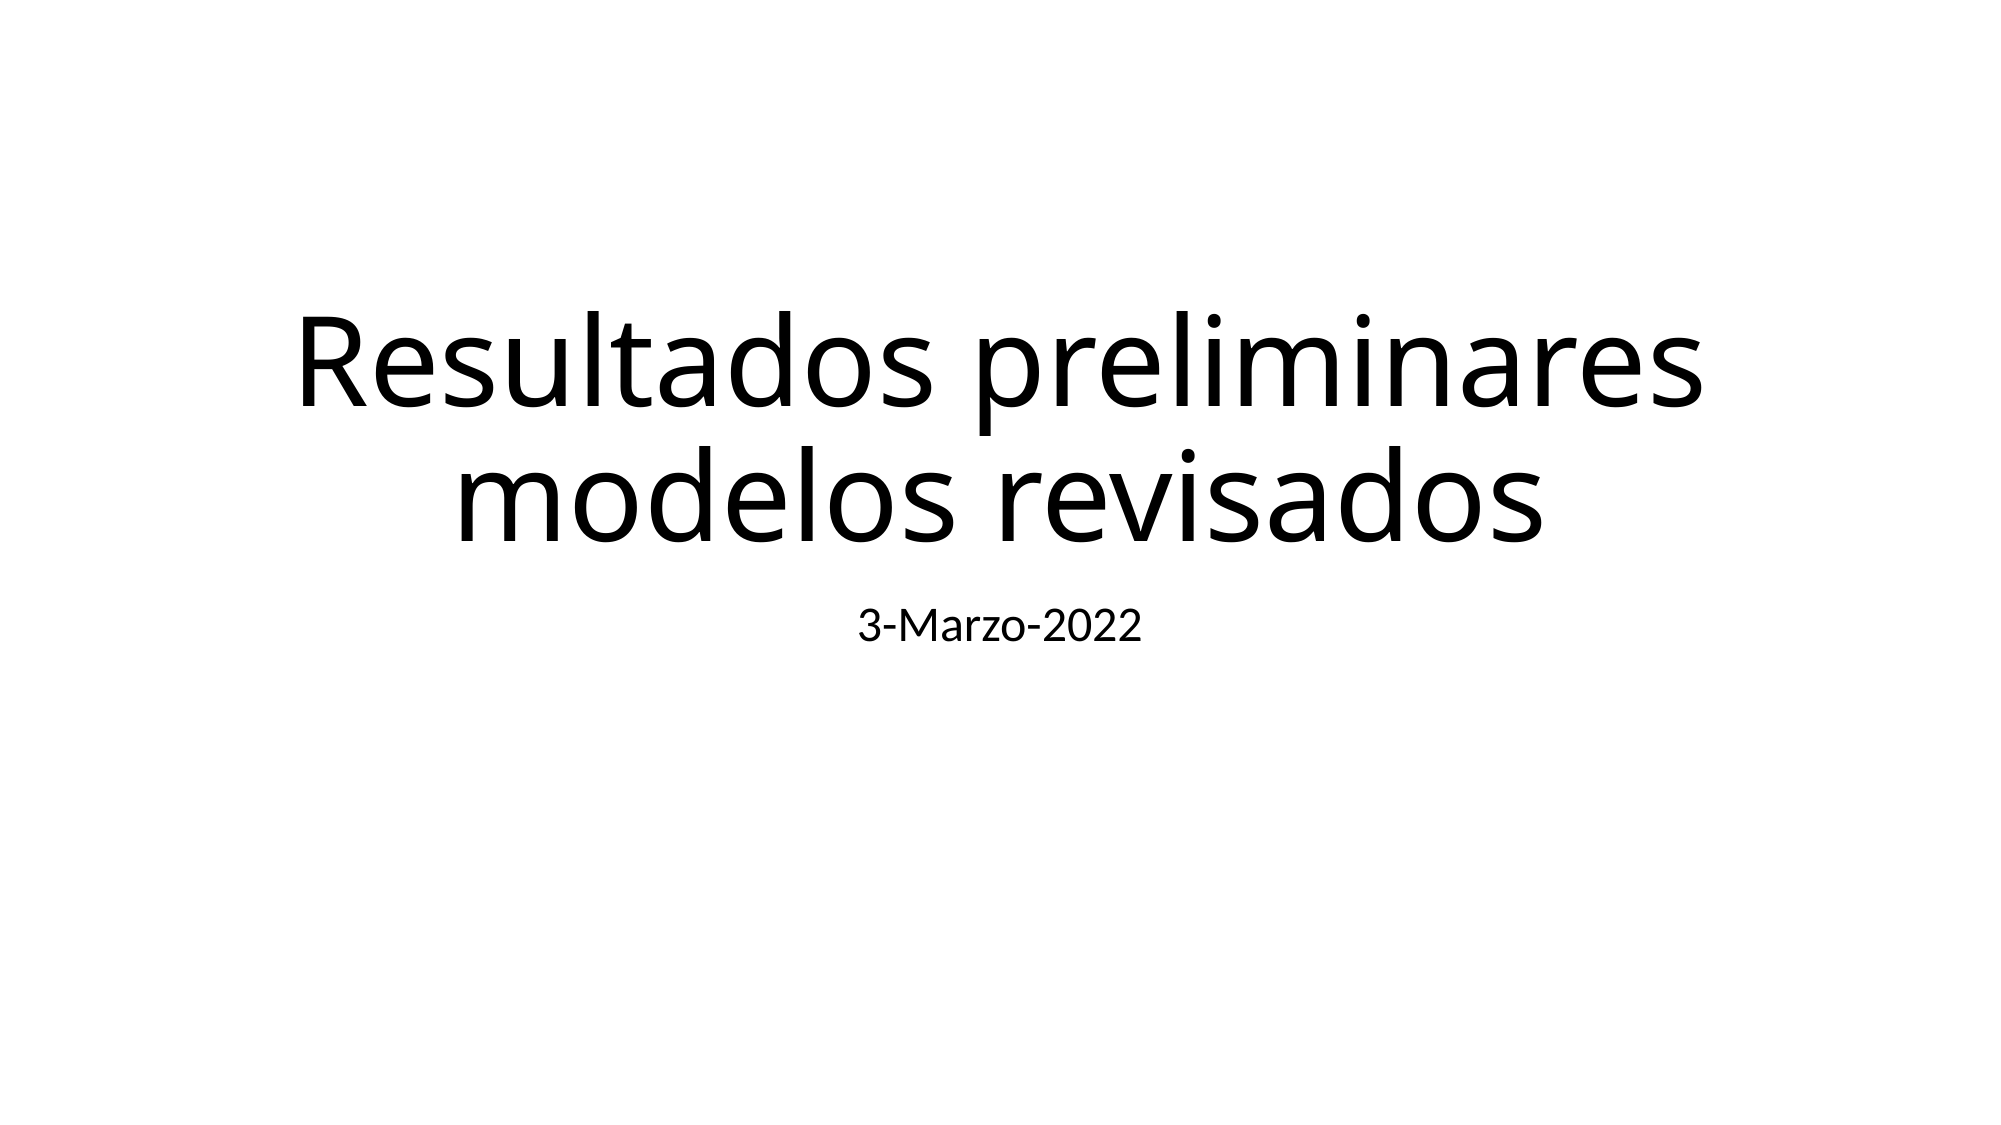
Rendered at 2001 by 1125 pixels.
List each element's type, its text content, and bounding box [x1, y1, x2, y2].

subtitle 3-Marzo-2022 [249, 590, 1750, 863]
title Resultados preliminares modelos revisados [249, 184, 1750, 576]
